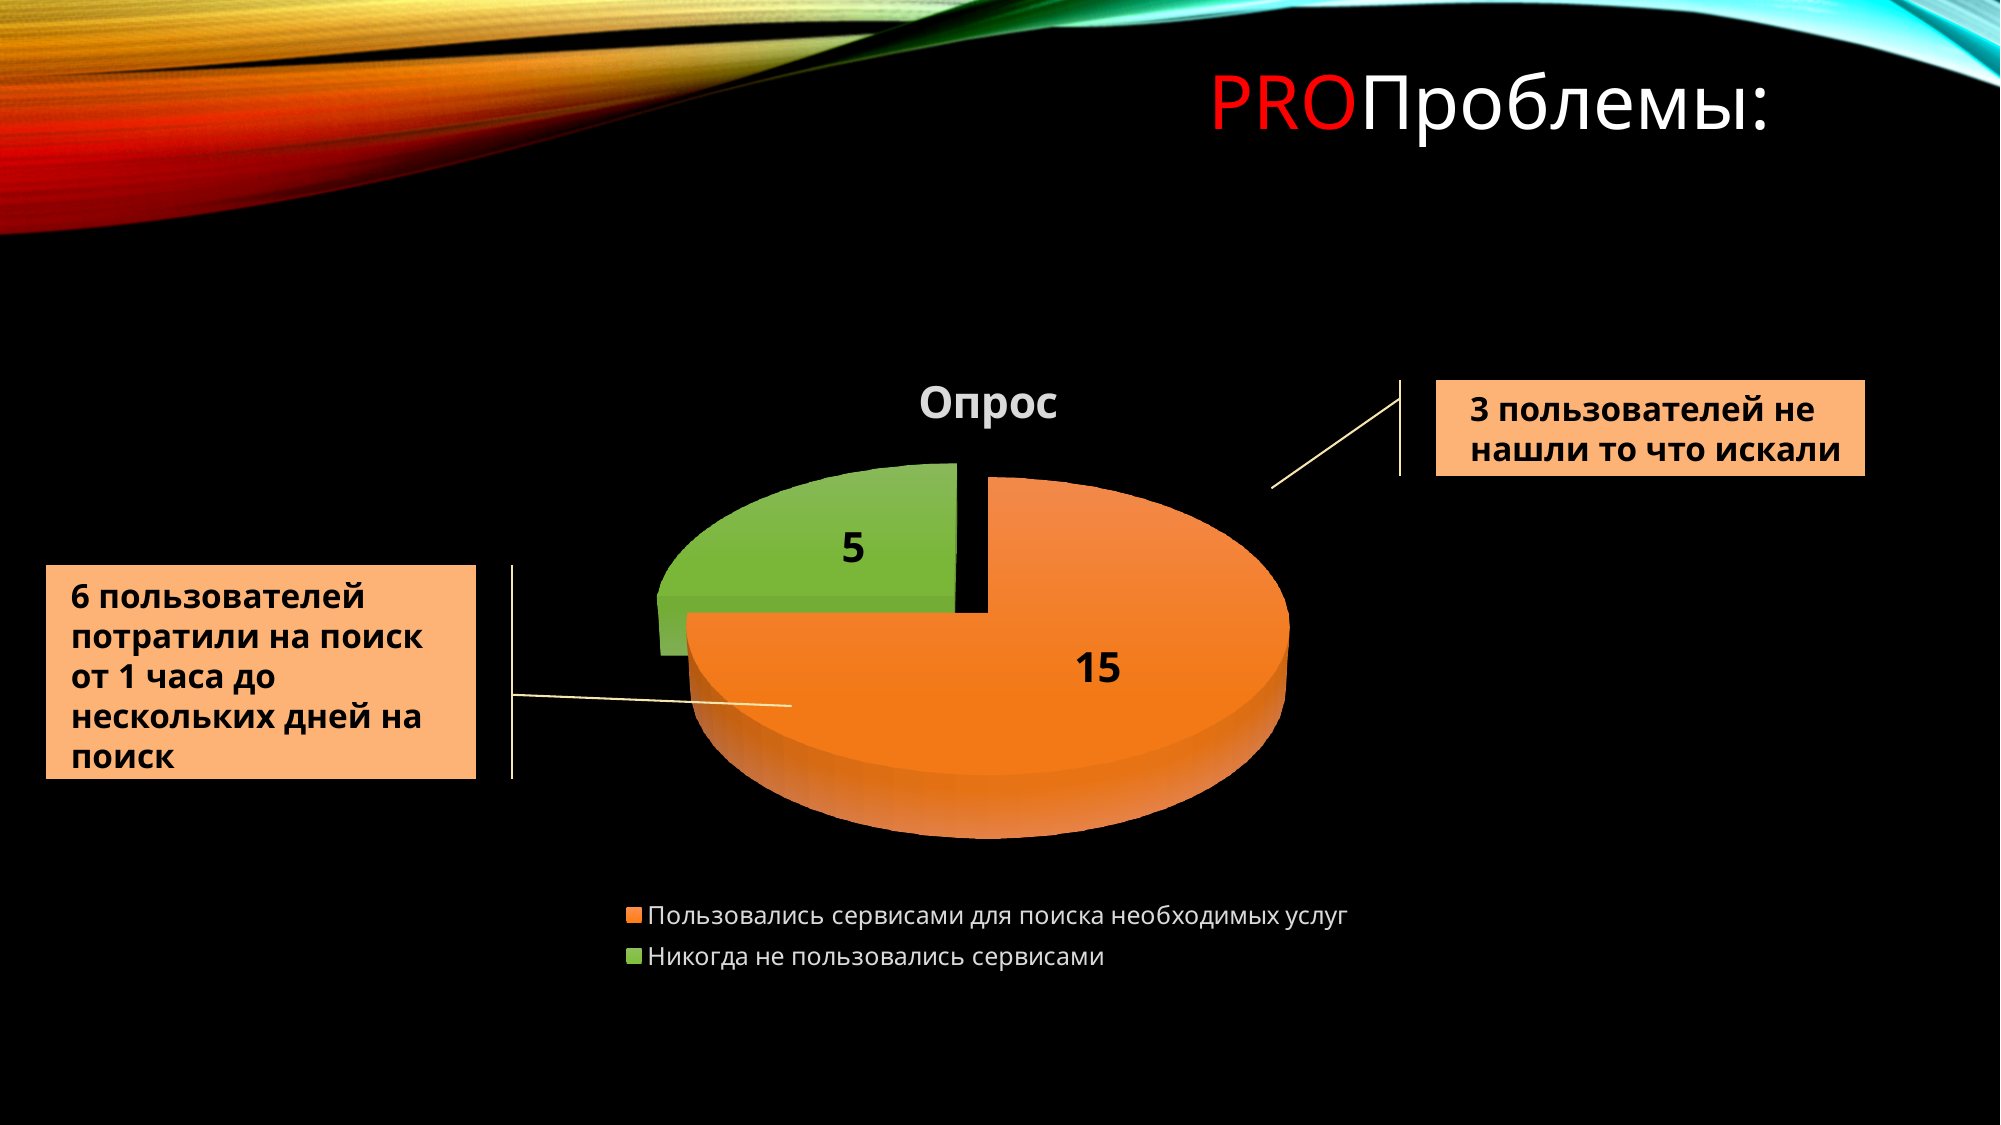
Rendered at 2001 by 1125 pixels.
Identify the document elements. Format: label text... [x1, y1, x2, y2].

text_box 3 пользователей не нашли то что искали [1691, 380, 1866, 475]
list PROПроблемы: [1193, 57, 2000, 216]
picture [0, 0, 2000, 237]
text_box 6 пользователей потратили на поиск от 1 часа до нескольких дней на поиск [55, 568, 285, 783]
chart [285, 337, 1691, 980]
text_box [46, 565, 285, 779]
